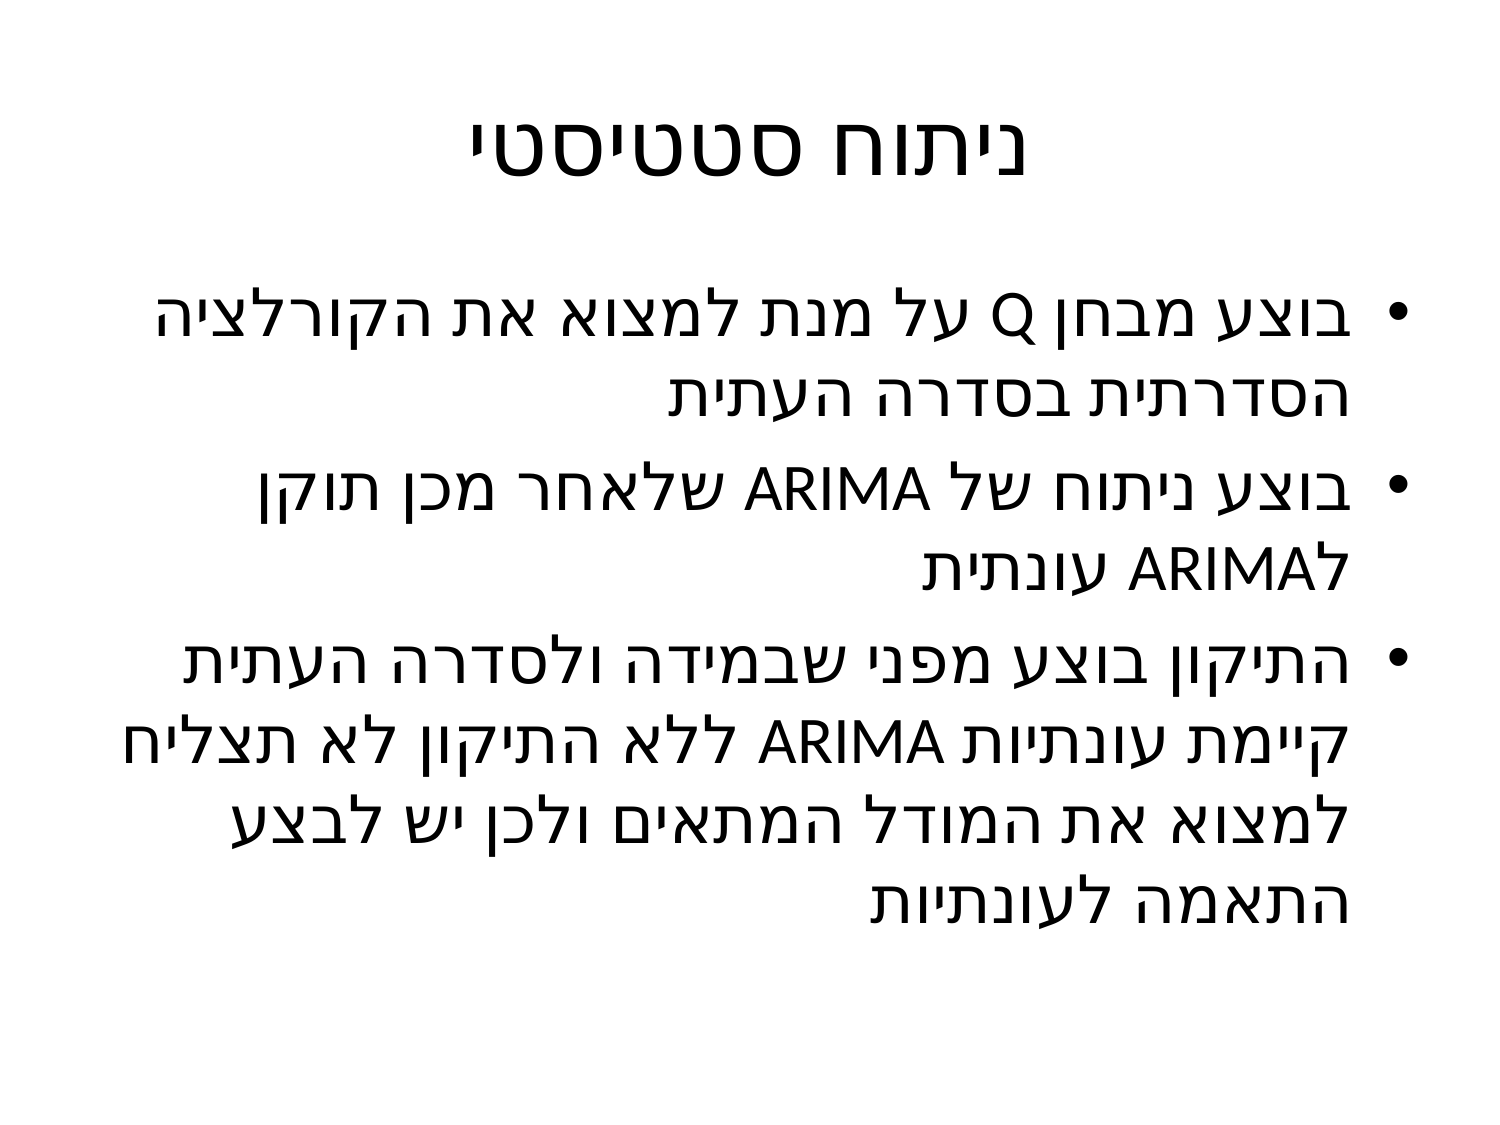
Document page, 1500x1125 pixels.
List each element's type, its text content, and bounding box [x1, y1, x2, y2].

list בוצע מבחן Q על מנת למצוא את הקורלציה הסדרתית בסדרה העתית בוצע ניתוח של ARIMA שלאחר מכן תוקן לARIMA עונתית התיקון בוצע מפני שבמידה ולסדרה העתית קיימת עונתיות ARIMA ללא התיקון לא תצליח למצוא את המודל המתאים ולכן יש לבצע התאמה לעונתיות [75, 262, 1425, 1005]
title ניתוח סטטיסטי [75, 45, 1425, 233]
